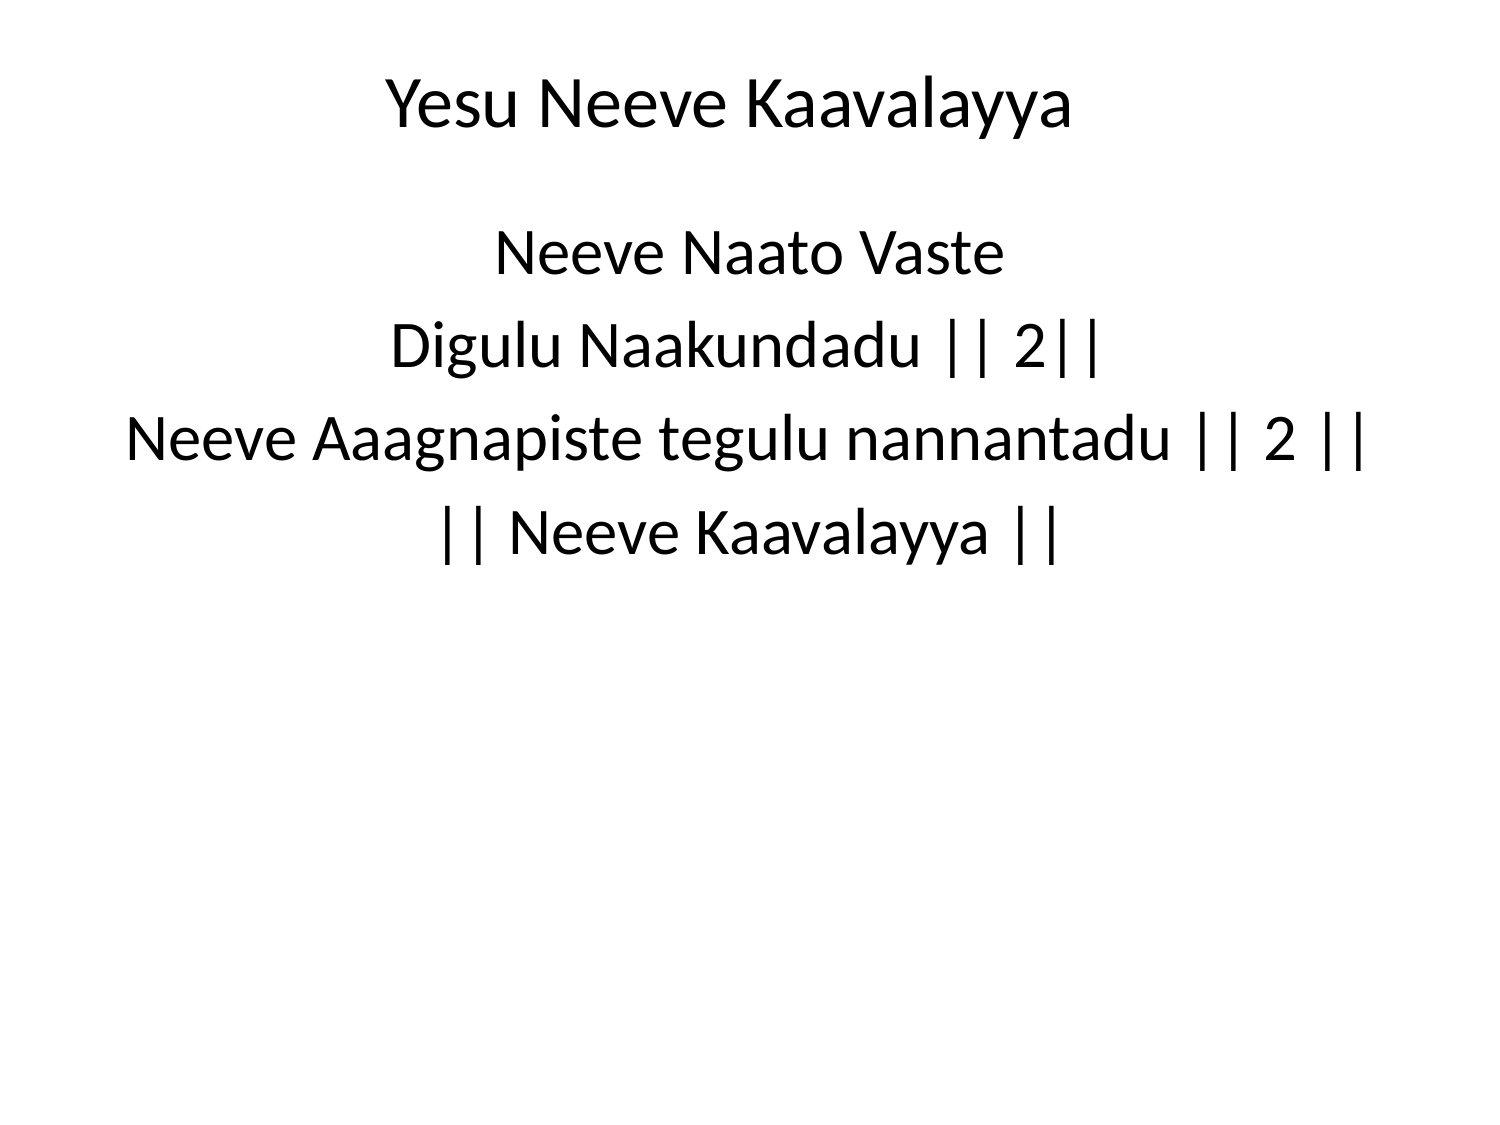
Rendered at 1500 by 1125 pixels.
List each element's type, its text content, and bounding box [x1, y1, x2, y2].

list Neeve Naato Vaste Digulu Naakundadu || 2|| Neeve Aaagnapiste tegulu nannantadu || 2 || || Neeve Kaavalayya || [75, 200, 1425, 1005]
title Yesu Neeve Kaavalayya [75, 45, 1425, 150]
